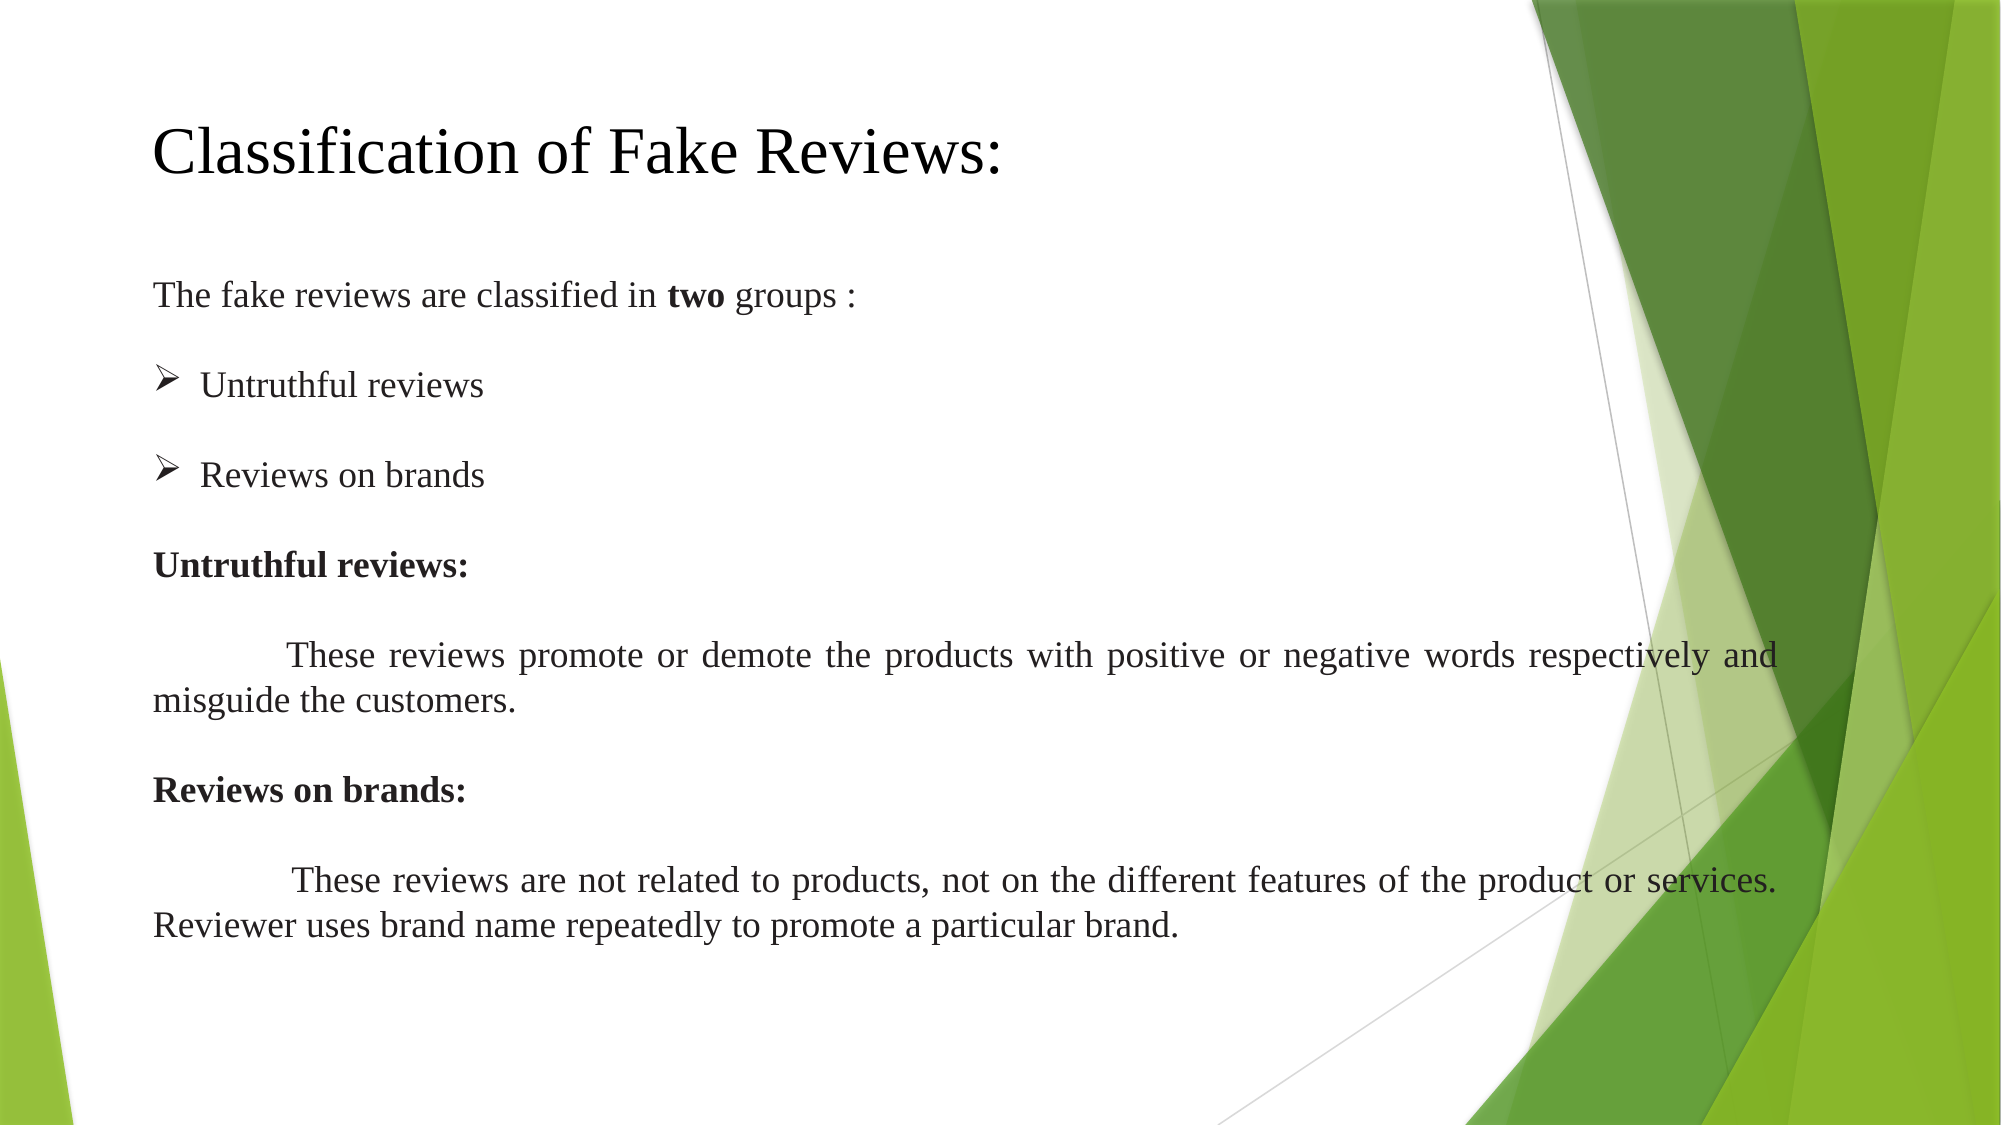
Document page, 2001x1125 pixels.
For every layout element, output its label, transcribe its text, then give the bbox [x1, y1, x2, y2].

text_box Classification of Fake Reviews: [138, 99, 1862, 194]
text_box The fake reviews are classified in two groups : Untruthful reviews Reviews on brands Untruthful reviews: These reviews promote or demote the products with positive or negative words respectively and misguide the customers. Reviews on brands: These reviews are not related to products, not on the different features of the product or services. Reviewer uses brand name repeatedly to promote a particular brand. [138, 262, 1795, 953]
